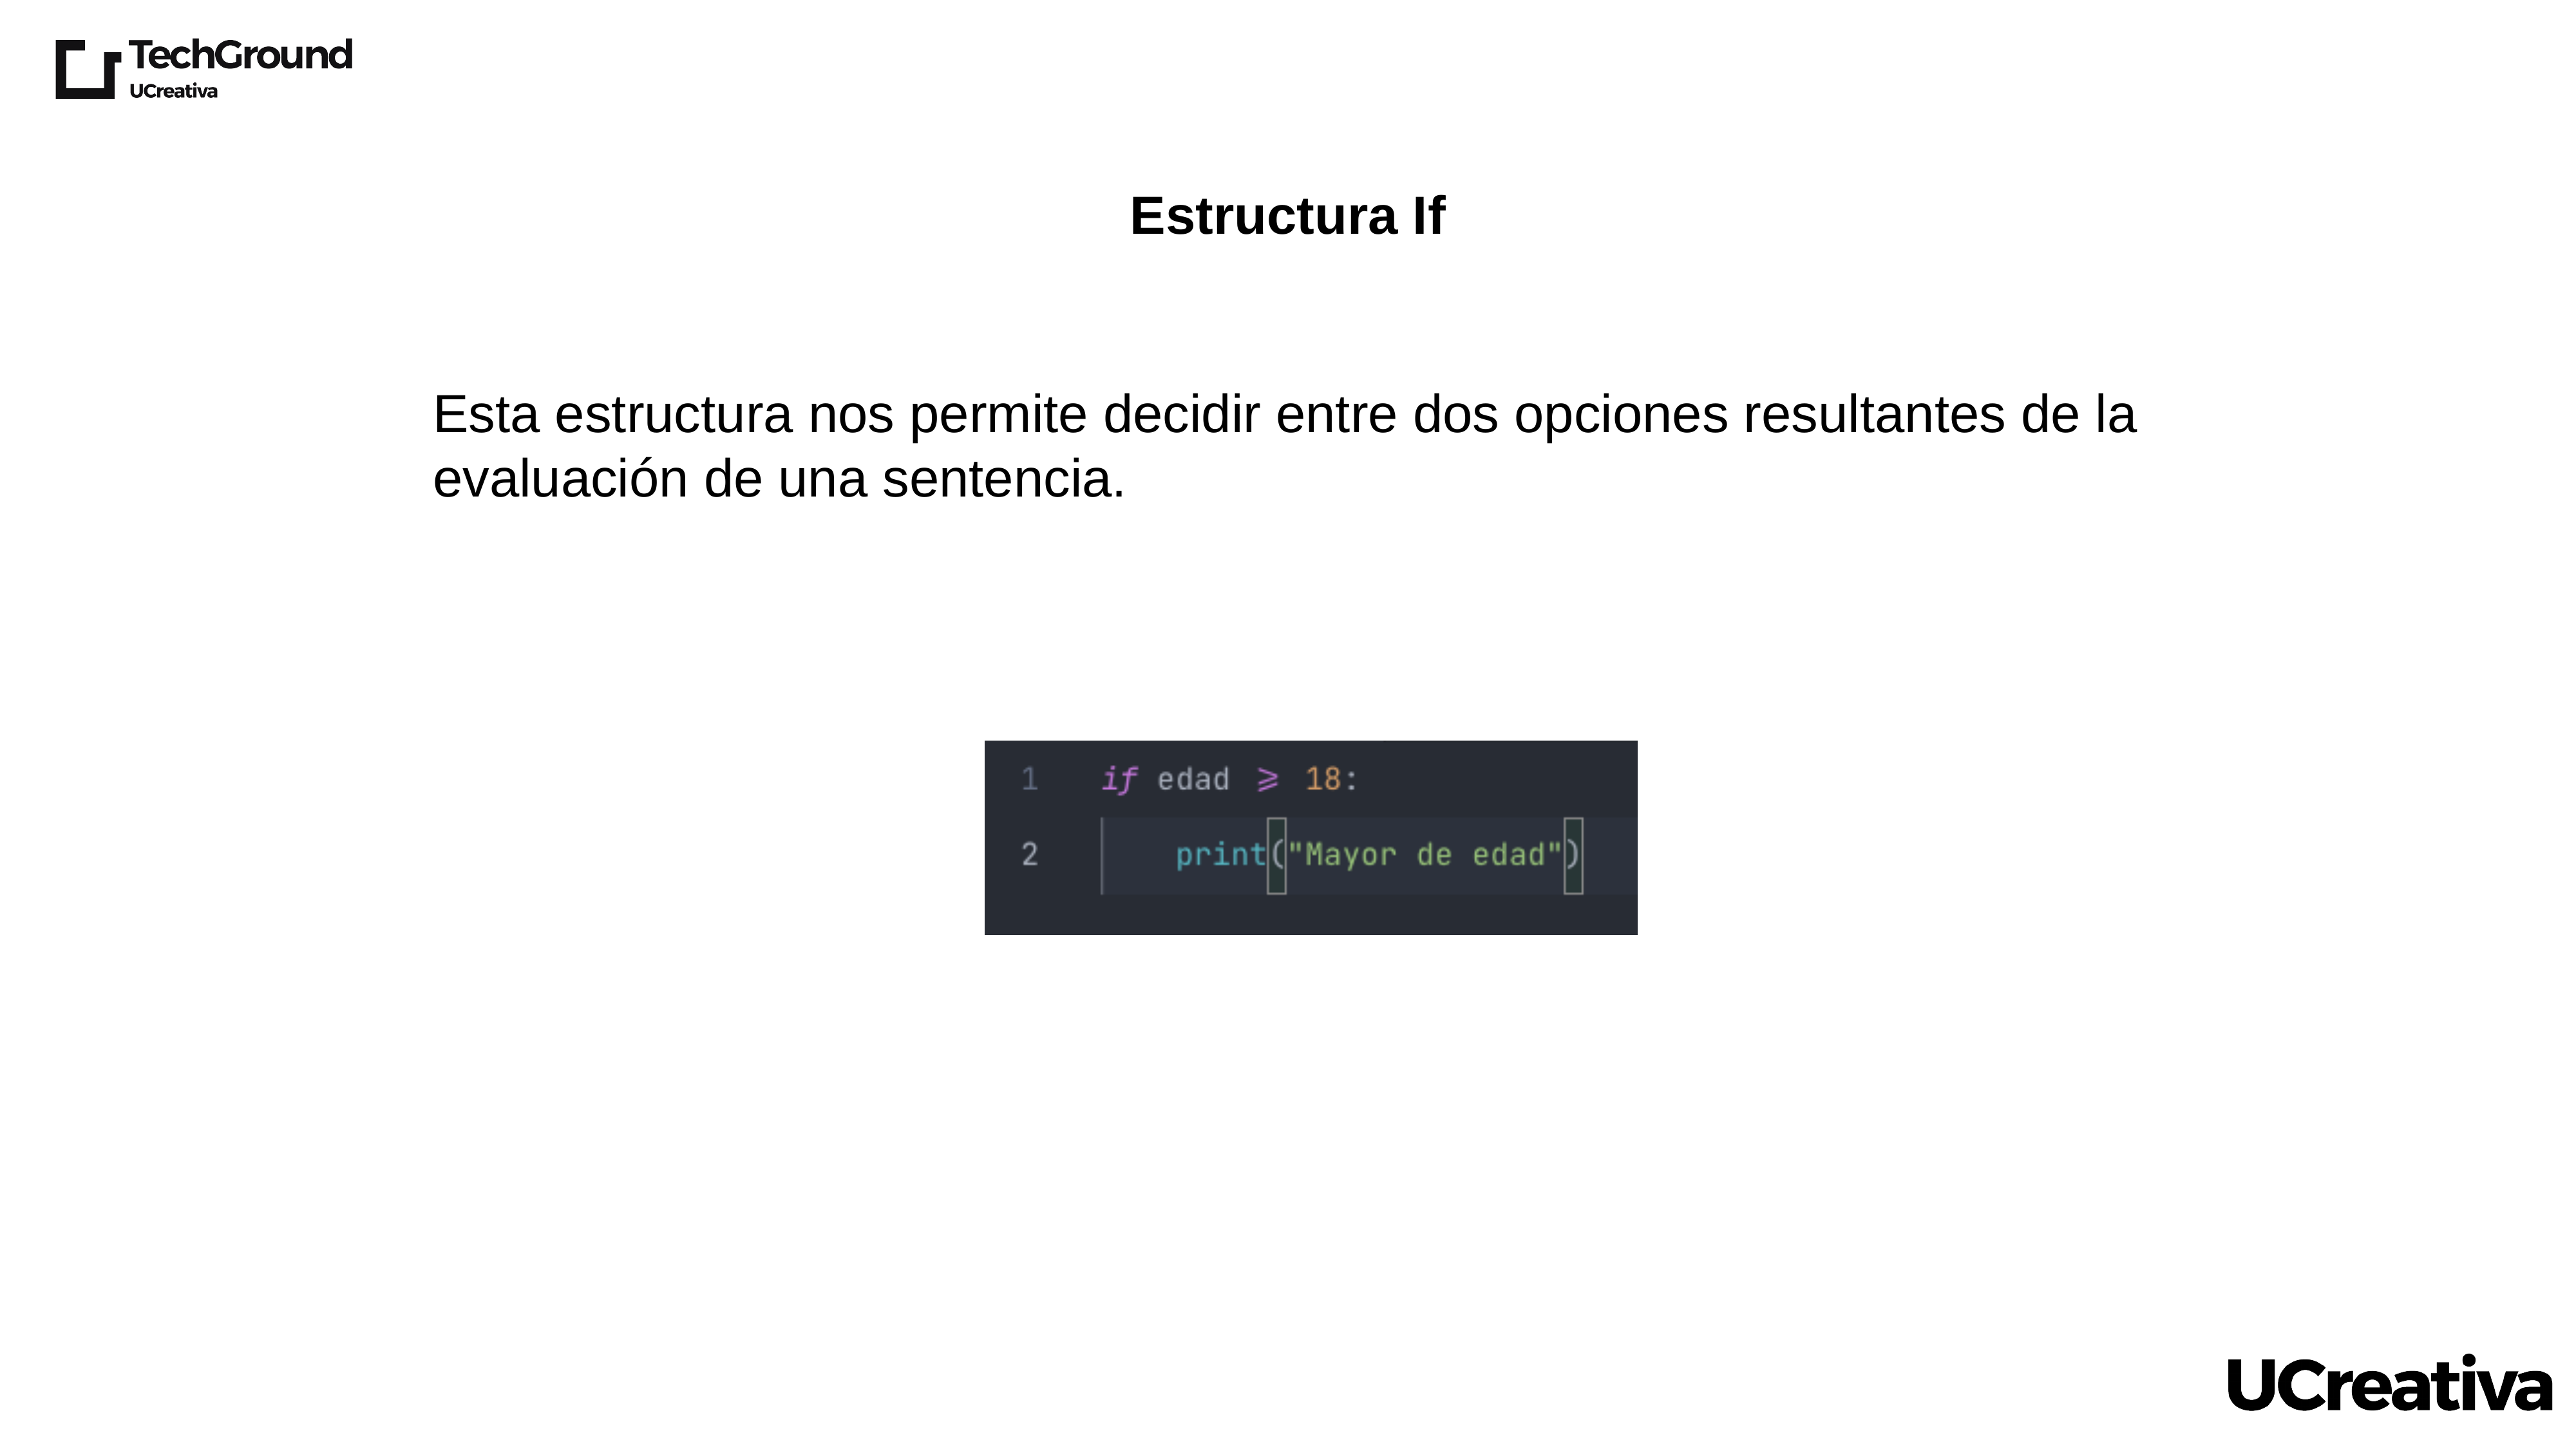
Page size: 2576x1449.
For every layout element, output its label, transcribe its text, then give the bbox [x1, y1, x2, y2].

text_box Esta estructura nos permite decidir entre dos opciones resultantes de la evaluación de una sentencia. [423, 374, 2199, 513]
picture [2204, 1315, 2576, 1449]
picture [984, 741, 1638, 936]
picture [0, 0, 408, 138]
text_box Estructura If [283, 175, 2293, 250]
